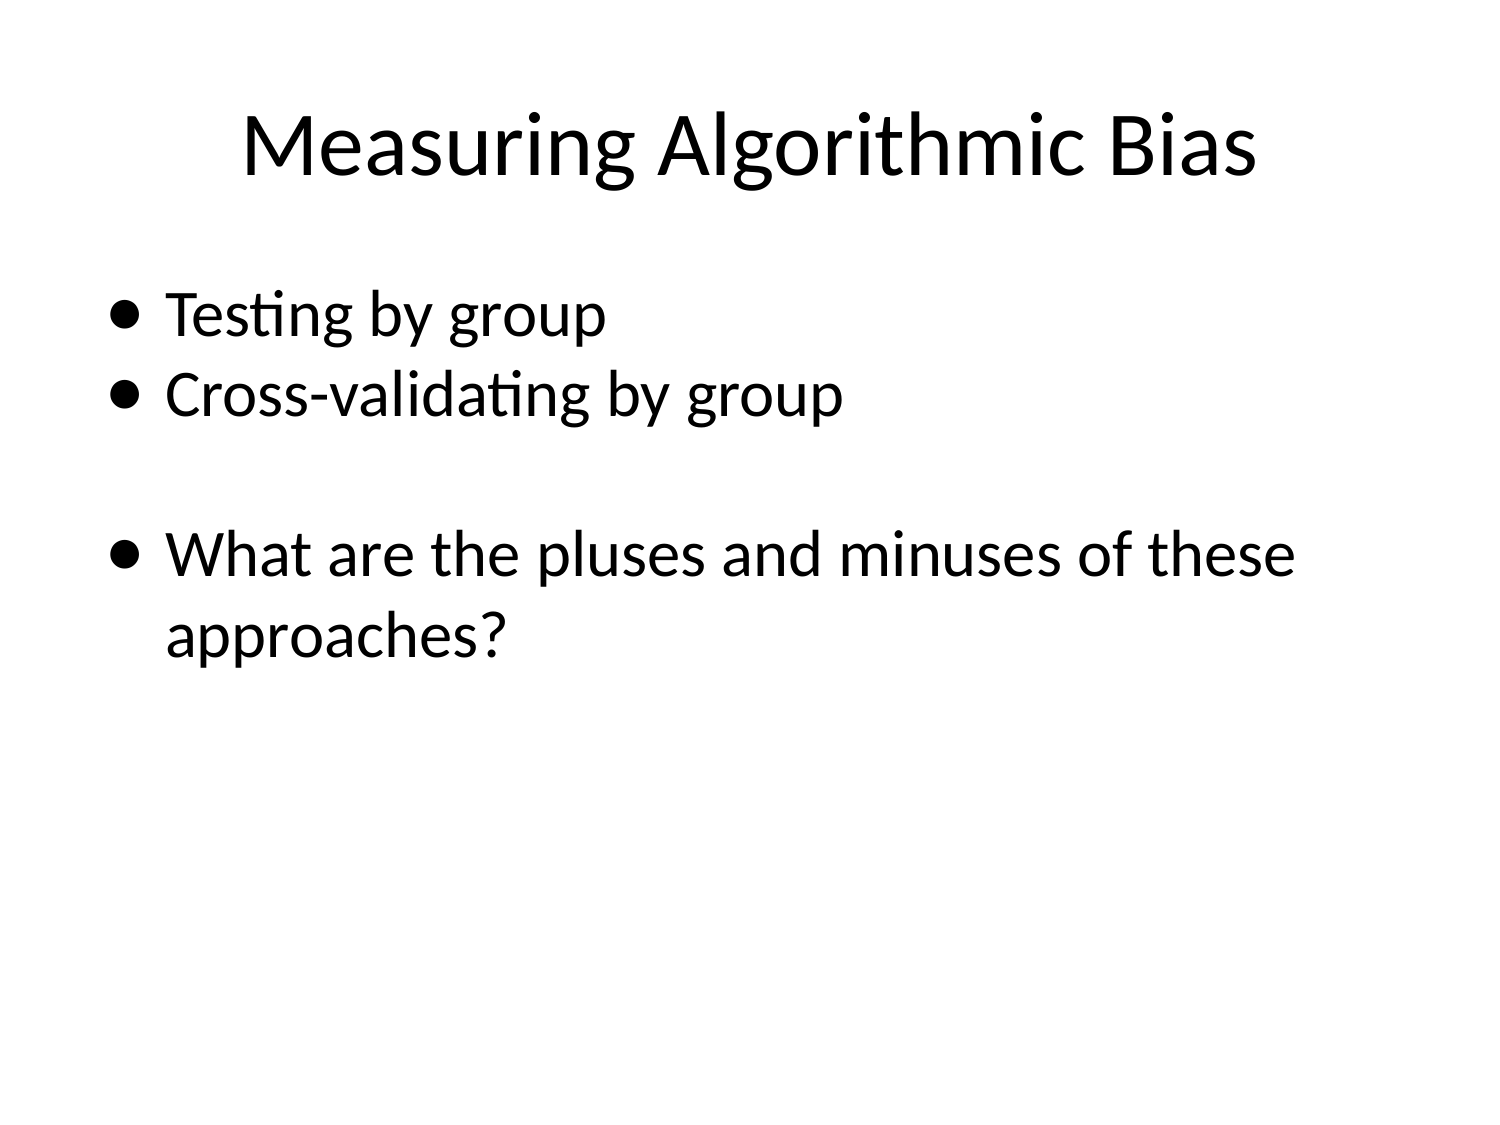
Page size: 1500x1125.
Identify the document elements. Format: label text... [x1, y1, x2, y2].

list Testing by group Cross-validating by group What are the pluses and minuses of these approaches? [75, 262, 1425, 1005]
title Measuring Algorithmic Bias [75, 45, 1425, 233]
